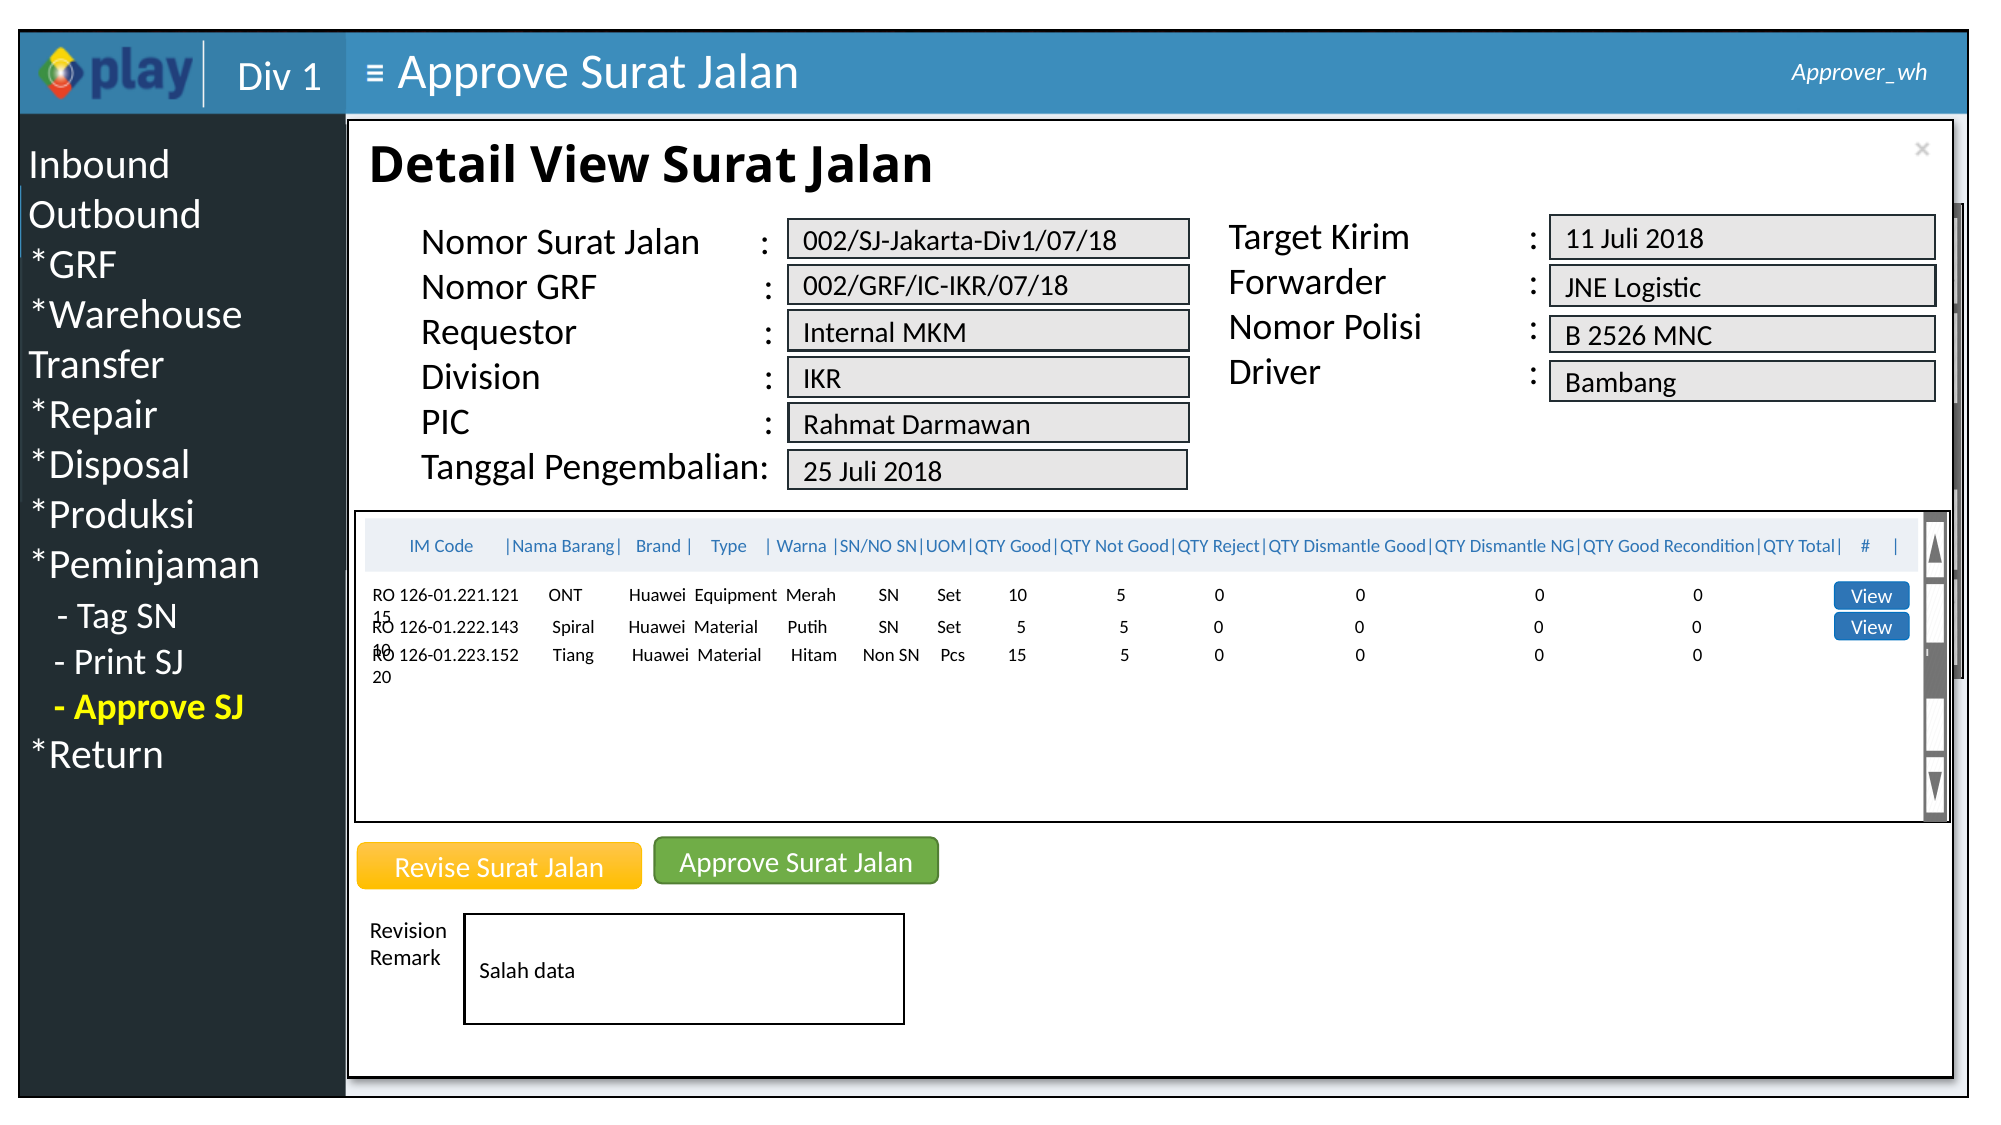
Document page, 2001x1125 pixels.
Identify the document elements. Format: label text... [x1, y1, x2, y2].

text_box Inbound Outbound *GRF *Warehouse Transfer *Repair *Disposal *Produksi *Peminjaman - Tag SN - Print SJ - Approve SJ *Return [13, 129, 20, 835]
picture [20, 31, 1967, 1096]
